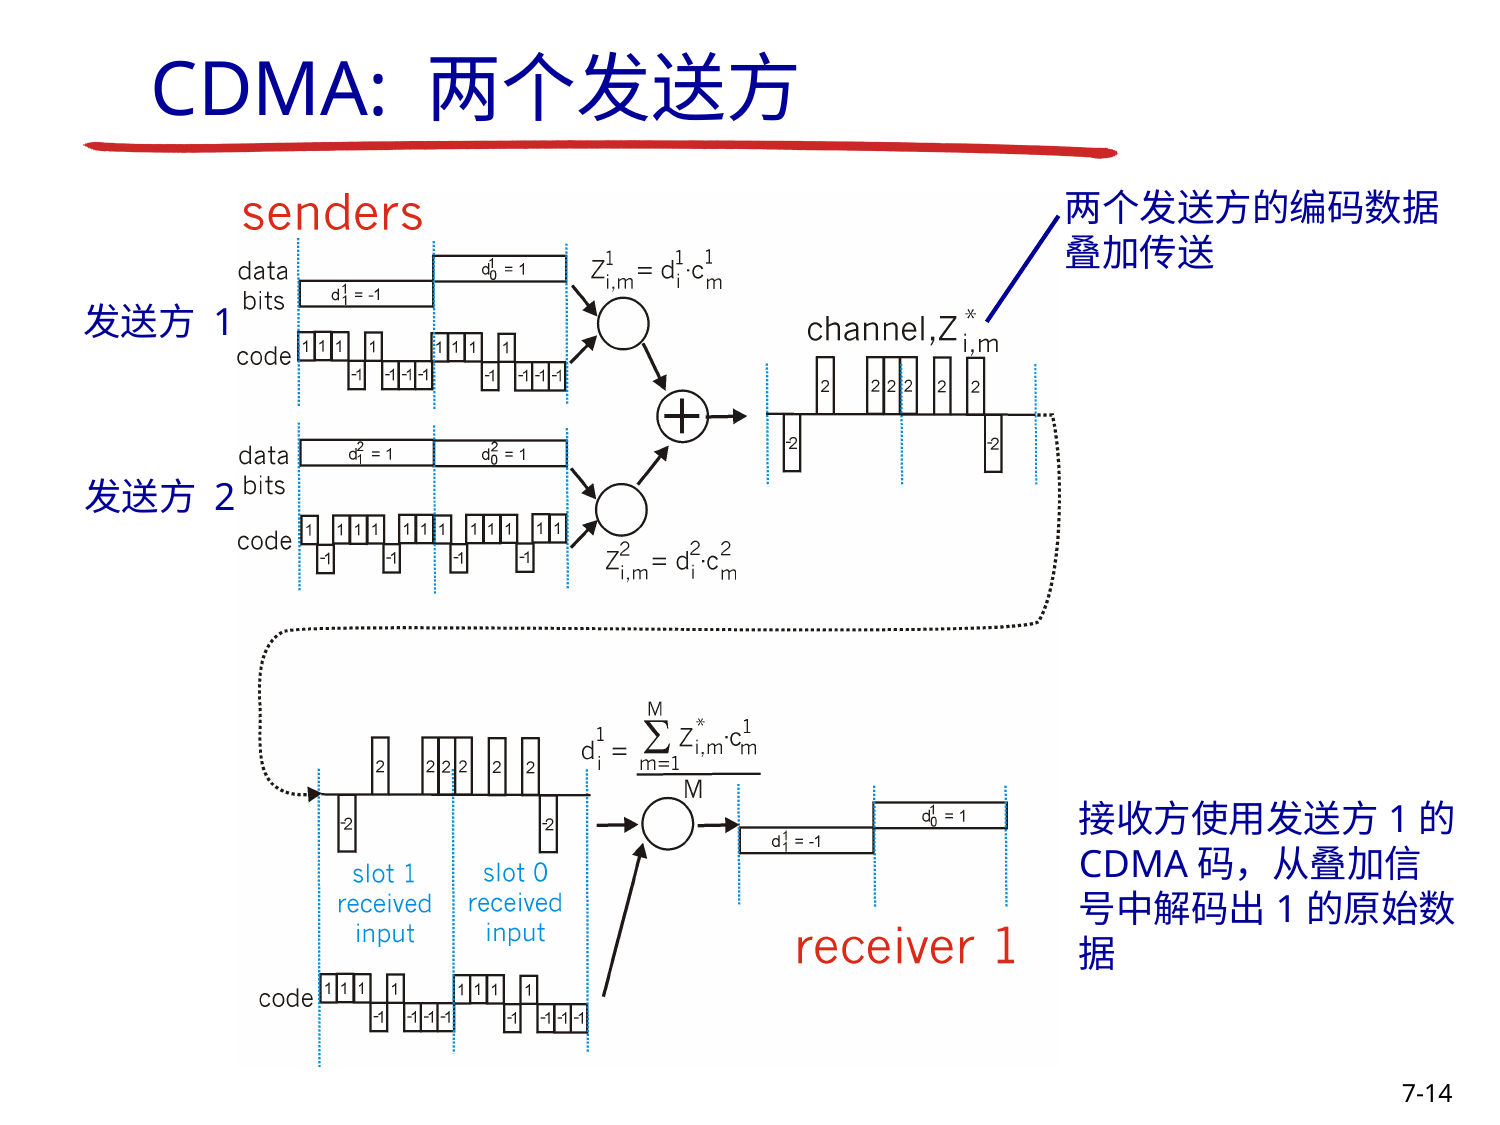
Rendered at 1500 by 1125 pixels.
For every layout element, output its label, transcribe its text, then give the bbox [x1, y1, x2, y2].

picture [79, 135, 1130, 165]
slide_number 7-14 [1387, 1069, 1500, 1115]
text_box 两个发送方的编码数据叠加传送 [1049, 176, 1458, 282]
text_box 发送方 2 [69, 465, 231, 526]
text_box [986, 215, 1059, 323]
title CDMA: 两个发送方 [135, 0, 1411, 171]
text_box 发送方 1 [68, 290, 231, 351]
text_box 接收方使用发送方1的CDMA码，从叠加信号中解码出1的原始数据 [1066, 787, 1473, 983]
picture [236, 193, 1062, 1068]
